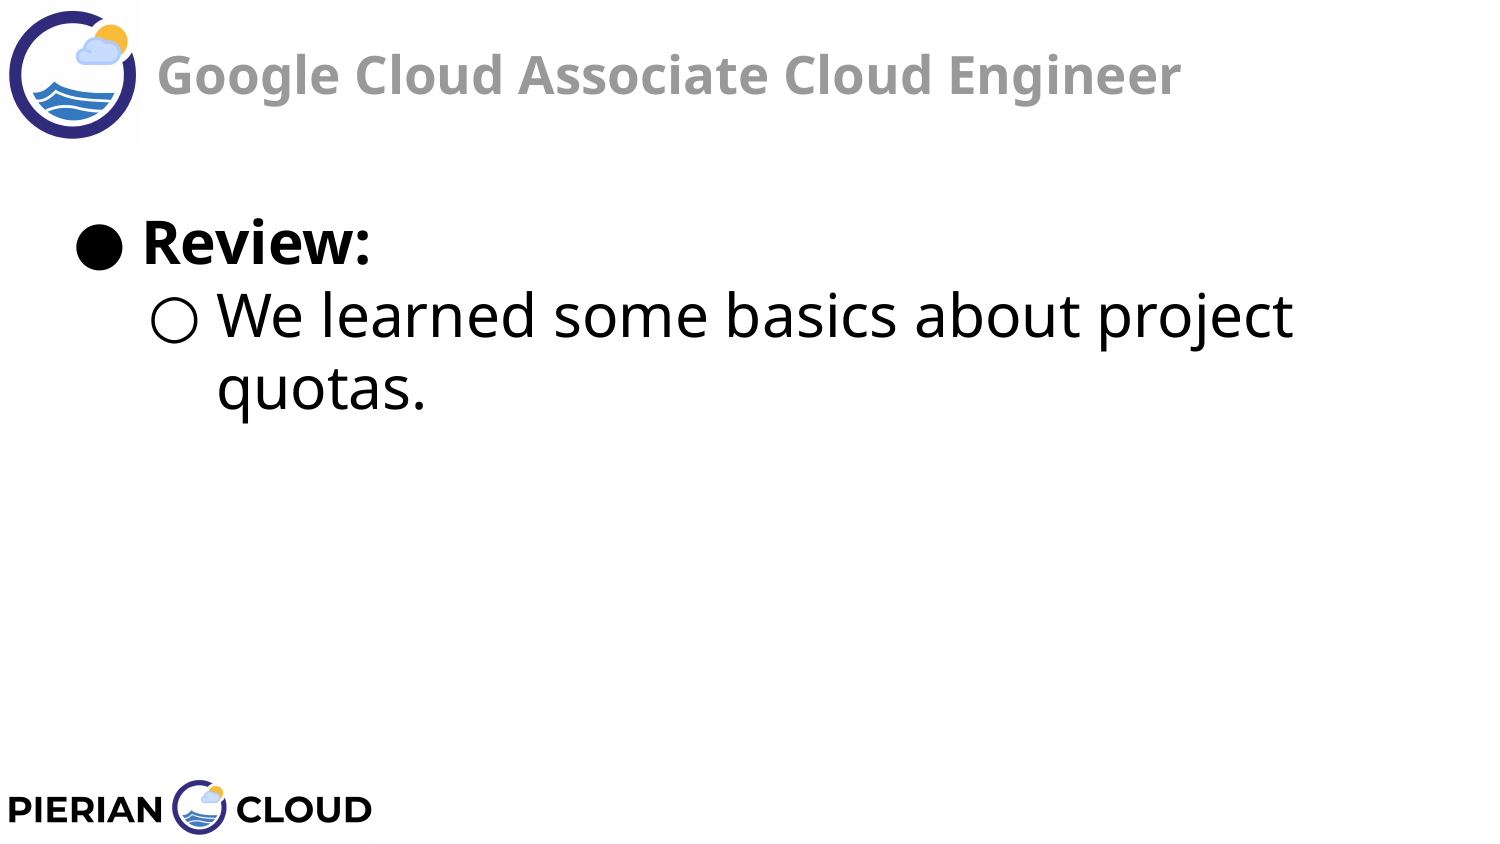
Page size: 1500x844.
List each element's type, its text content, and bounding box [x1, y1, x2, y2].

picture [0, 0, 142, 146]
title Google Cloud Associate Cloud Engineer [146, 25, 1420, 120]
subtitle Review: We learned some basics about project quotas. [51, 189, 1476, 750]
picture [0, 758, 375, 844]
